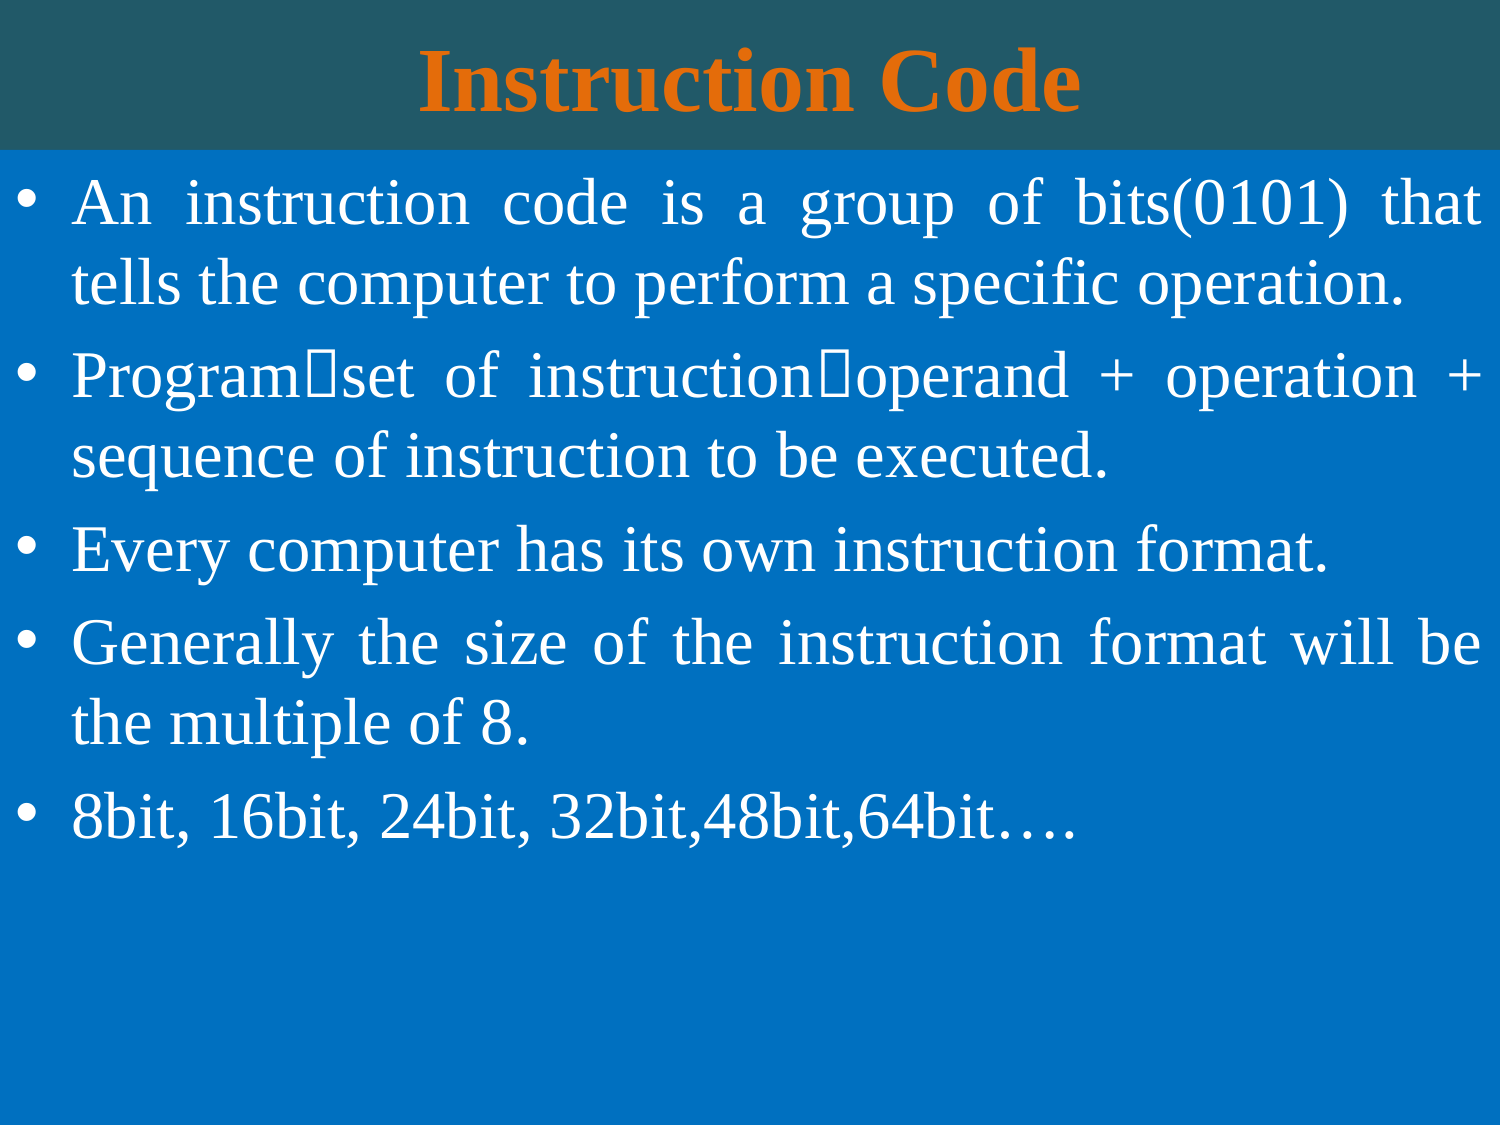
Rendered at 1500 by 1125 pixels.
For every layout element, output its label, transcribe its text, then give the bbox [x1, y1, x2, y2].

list An instruction code is a group of bits(0101) that tells the computer to perform a specific operation. Programset of instructionoperand + operation + sequence of instruction to be executed. Every computer has its own instruction format. Generally the size of the instruction format will be the multiple of 8. 8bit, 16bit, 24bit, 32bit,48bit,64bit…. [0, 149, 1500, 1125]
title Instruction Code [0, 0, 1500, 149]
